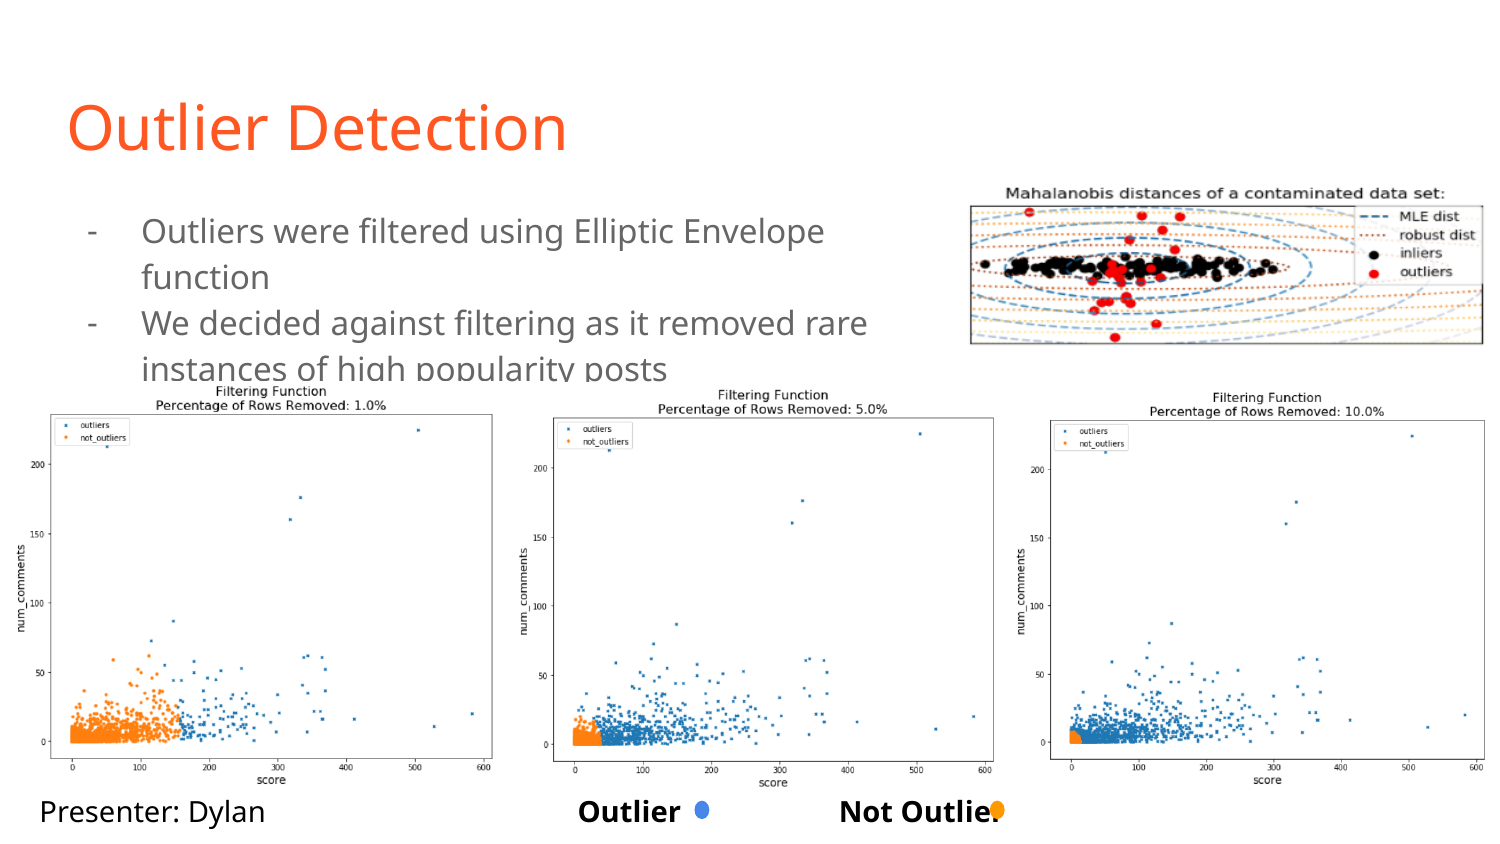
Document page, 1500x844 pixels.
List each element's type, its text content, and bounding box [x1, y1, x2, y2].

picture [12, 381, 509, 795]
title Outlier Detection [51, 72, 1449, 167]
picture [936, 170, 1500, 350]
picture [514, 382, 1497, 794]
list Outliers were filtered using Elliptic Envelope function We decided against filtering as it removed rare instances of high popularity posts [51, 189, 943, 368]
text_box Presenter: Dylan [24, 803, 391, 844]
text_box Outlier Not Outlier [562, 802, 1036, 844]
text_box [990, 803, 1004, 819]
text_box [695, 803, 709, 819]
